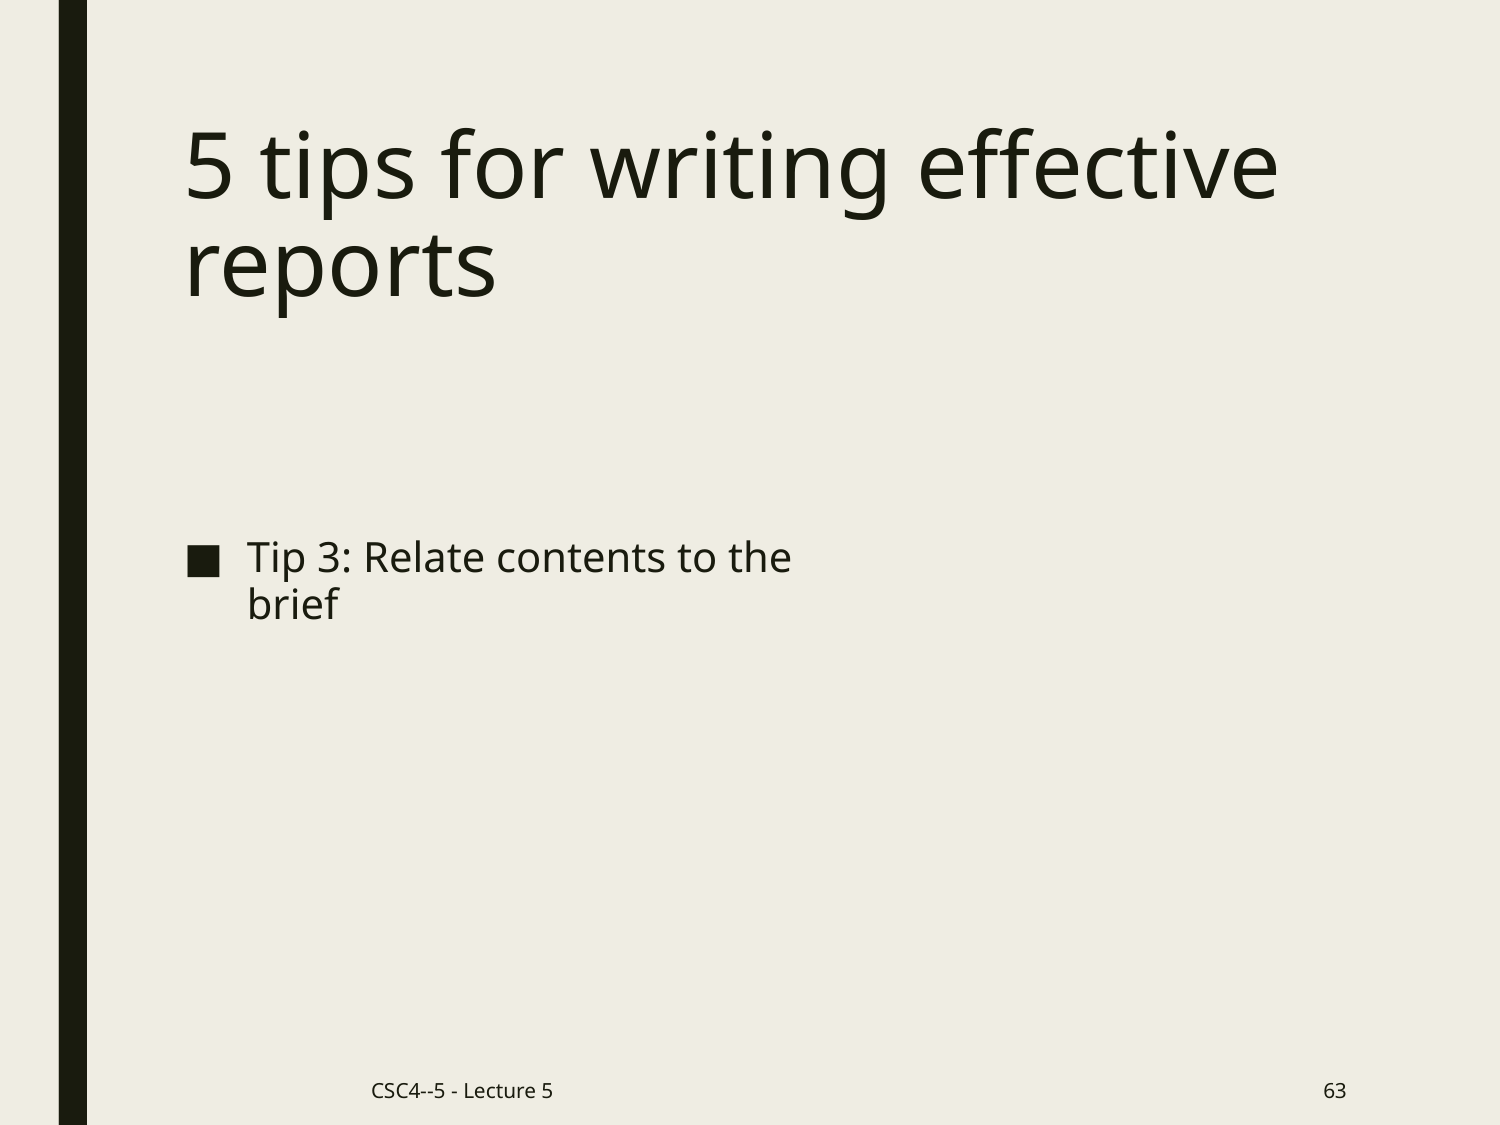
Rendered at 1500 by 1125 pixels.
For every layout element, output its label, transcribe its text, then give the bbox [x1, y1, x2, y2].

footer CSC4--5 - Lecture 5 [355, 1058, 1129, 1125]
slide_number 63 [1165, 1058, 1362, 1125]
title 5 tips for writing effective reports [168, 112, 1351, 357]
list Tip 3: Relate contents to the brief [168, 527, 857, 963]
